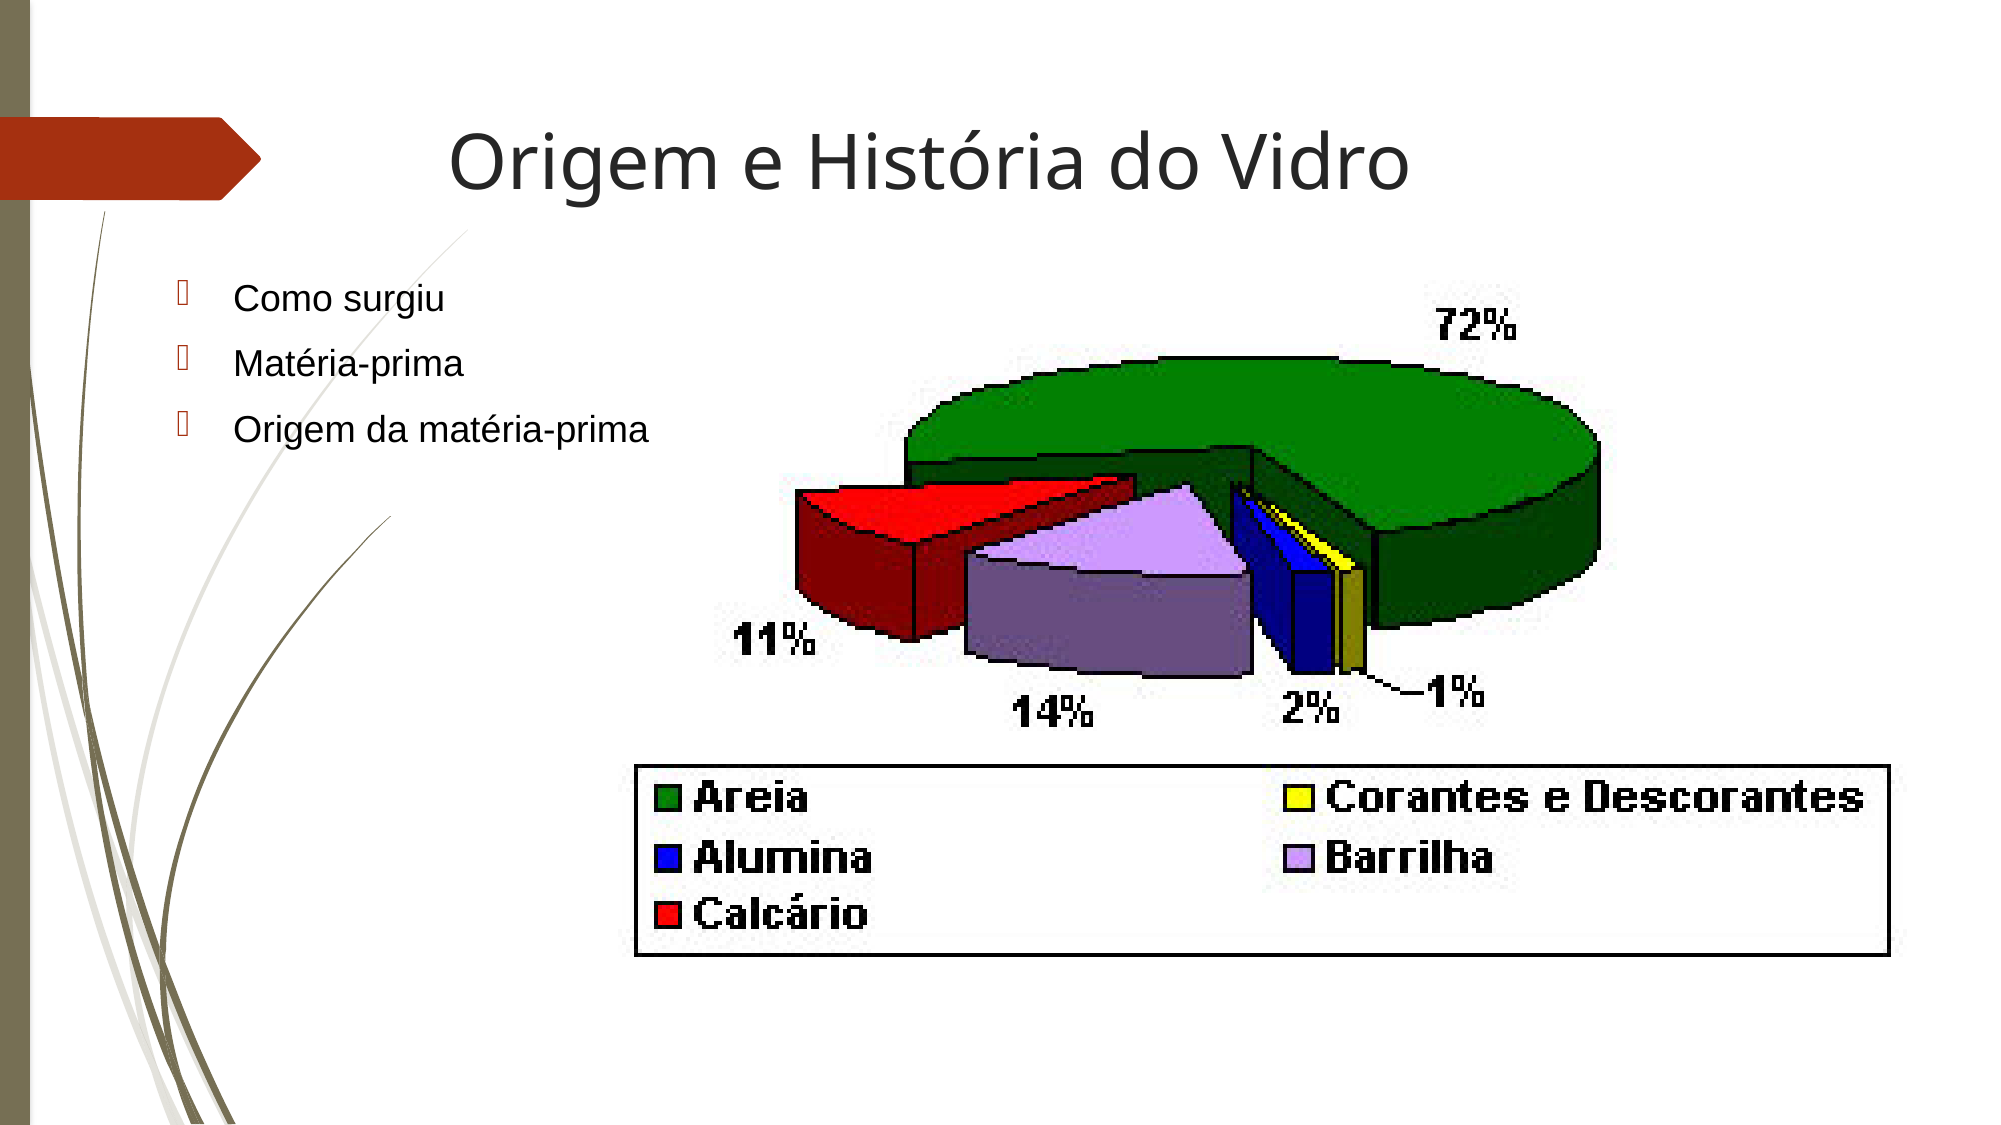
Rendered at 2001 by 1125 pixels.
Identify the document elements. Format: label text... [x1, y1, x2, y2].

picture [617, 280, 1921, 990]
list Como surgiu Matéria-prima Origem da matéria-prima [161, 266, 713, 476]
title Origem e História do Vidro [432, 104, 1594, 238]
